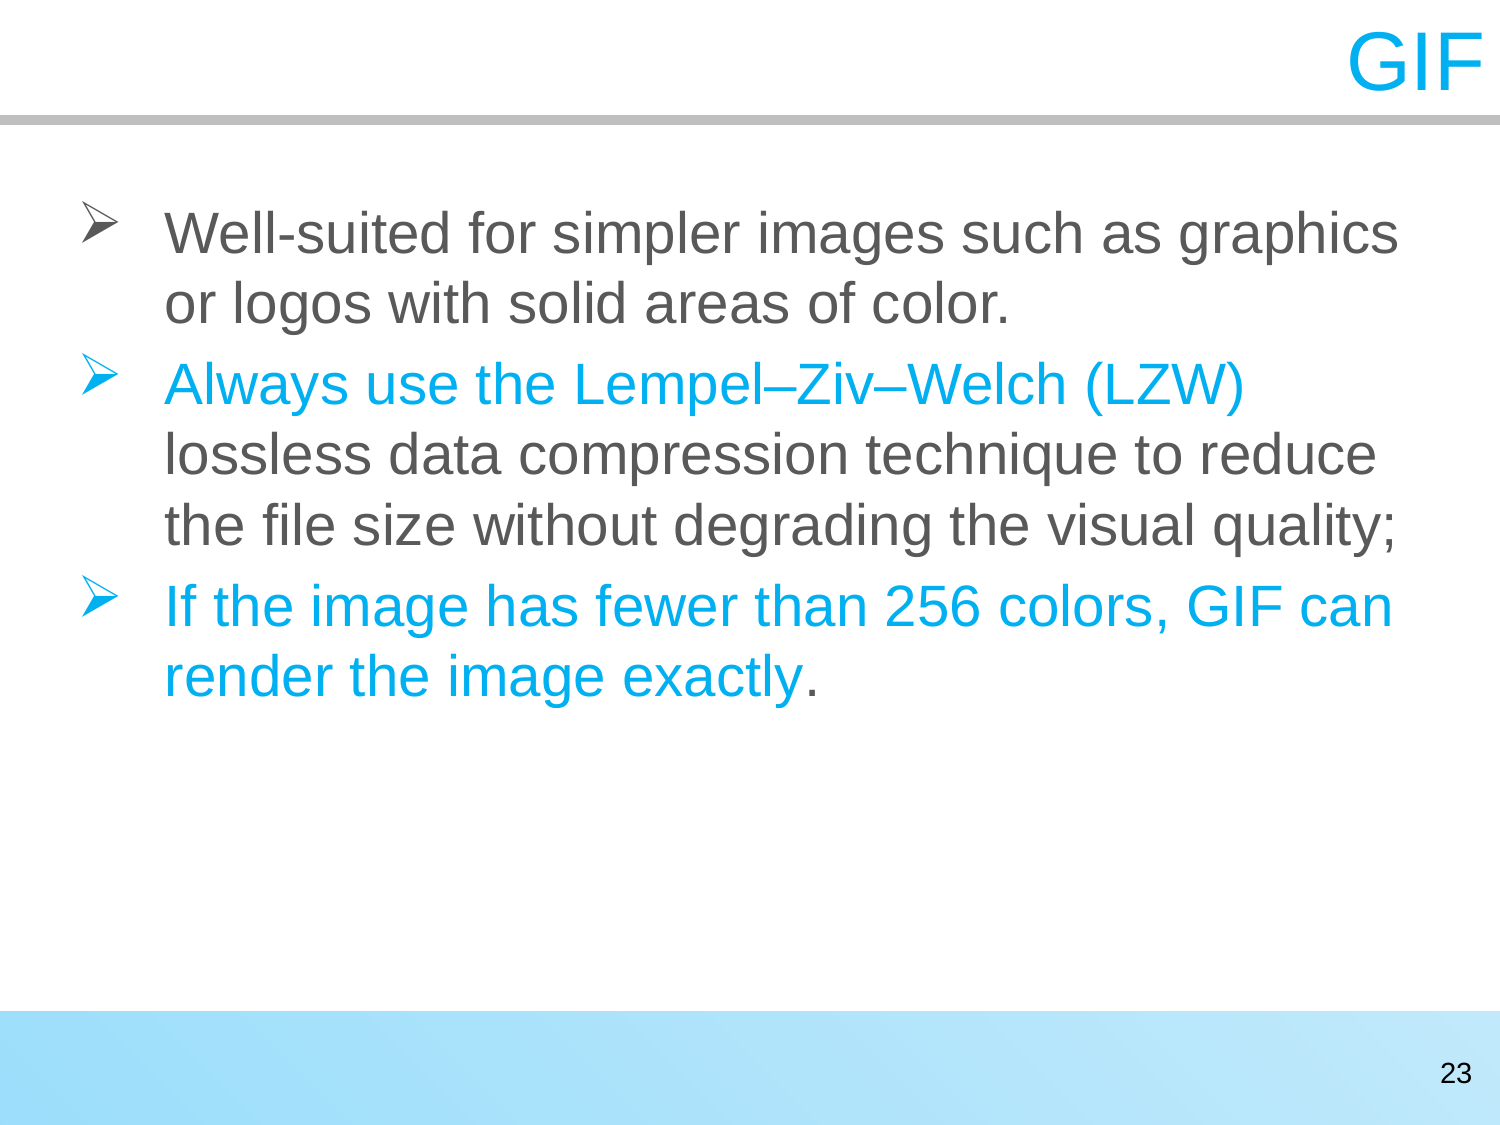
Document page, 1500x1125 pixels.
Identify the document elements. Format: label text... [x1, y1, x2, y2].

slide_number 23 [1387, 1046, 1488, 1125]
title GIF [0, 0, 1500, 114]
list Well-suited for simpler images such as graphics or logos with solid areas of color. Always use the Lempel–Ziv–Welch (LZW) lossless data compression technique to reduce the file size without degrading the visual quality; If the image has fewer than 256 colors, GIF can render the image exactly. [62, 187, 1438, 1012]
